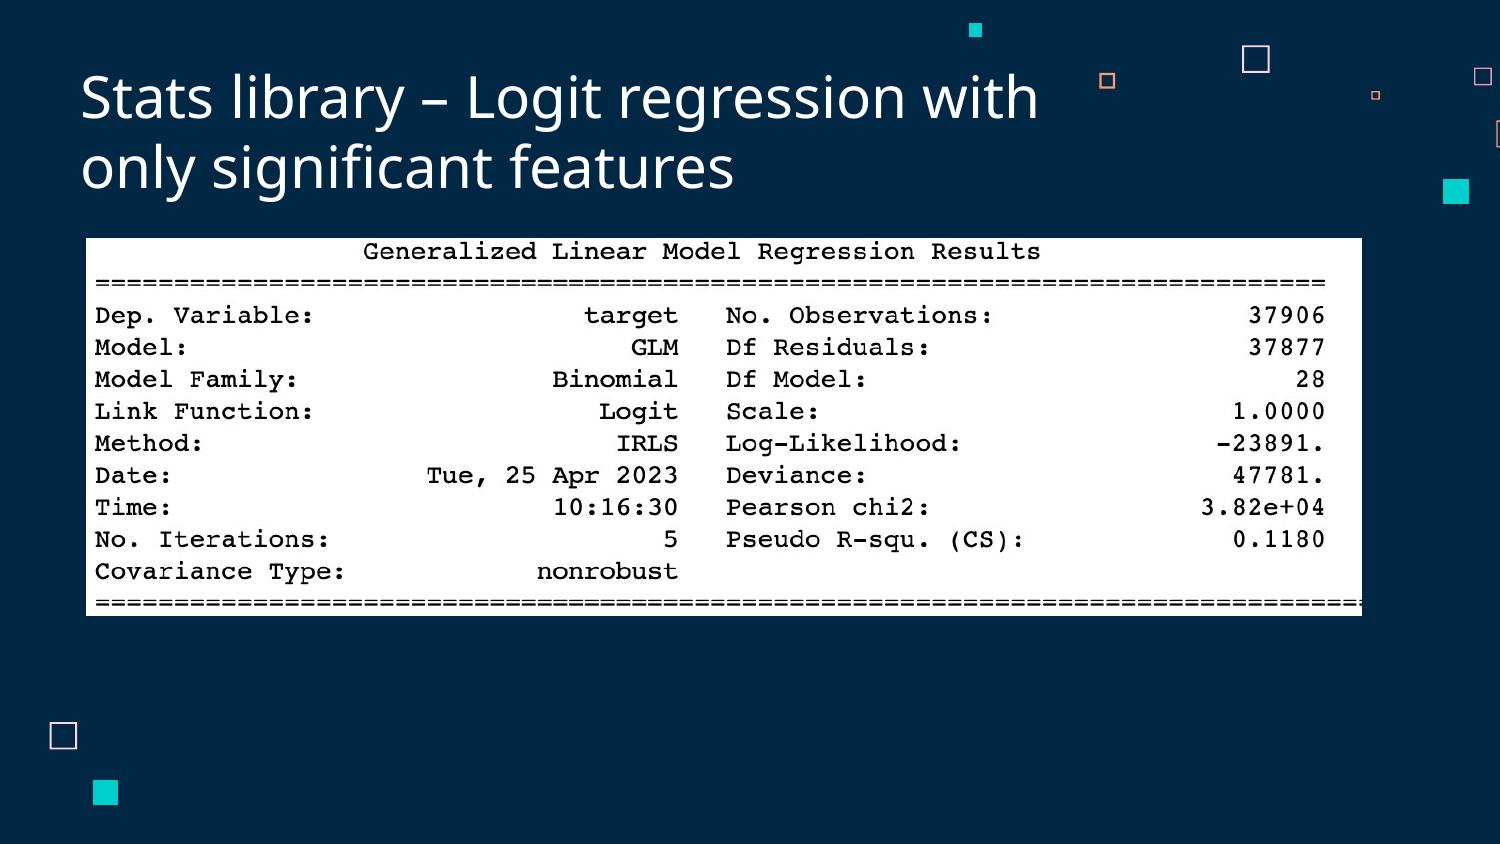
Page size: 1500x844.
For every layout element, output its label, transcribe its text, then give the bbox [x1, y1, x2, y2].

picture [86, 238, 1363, 616]
title Stats library – Logit regression with only significant features [65, 190, 1162, 286]
